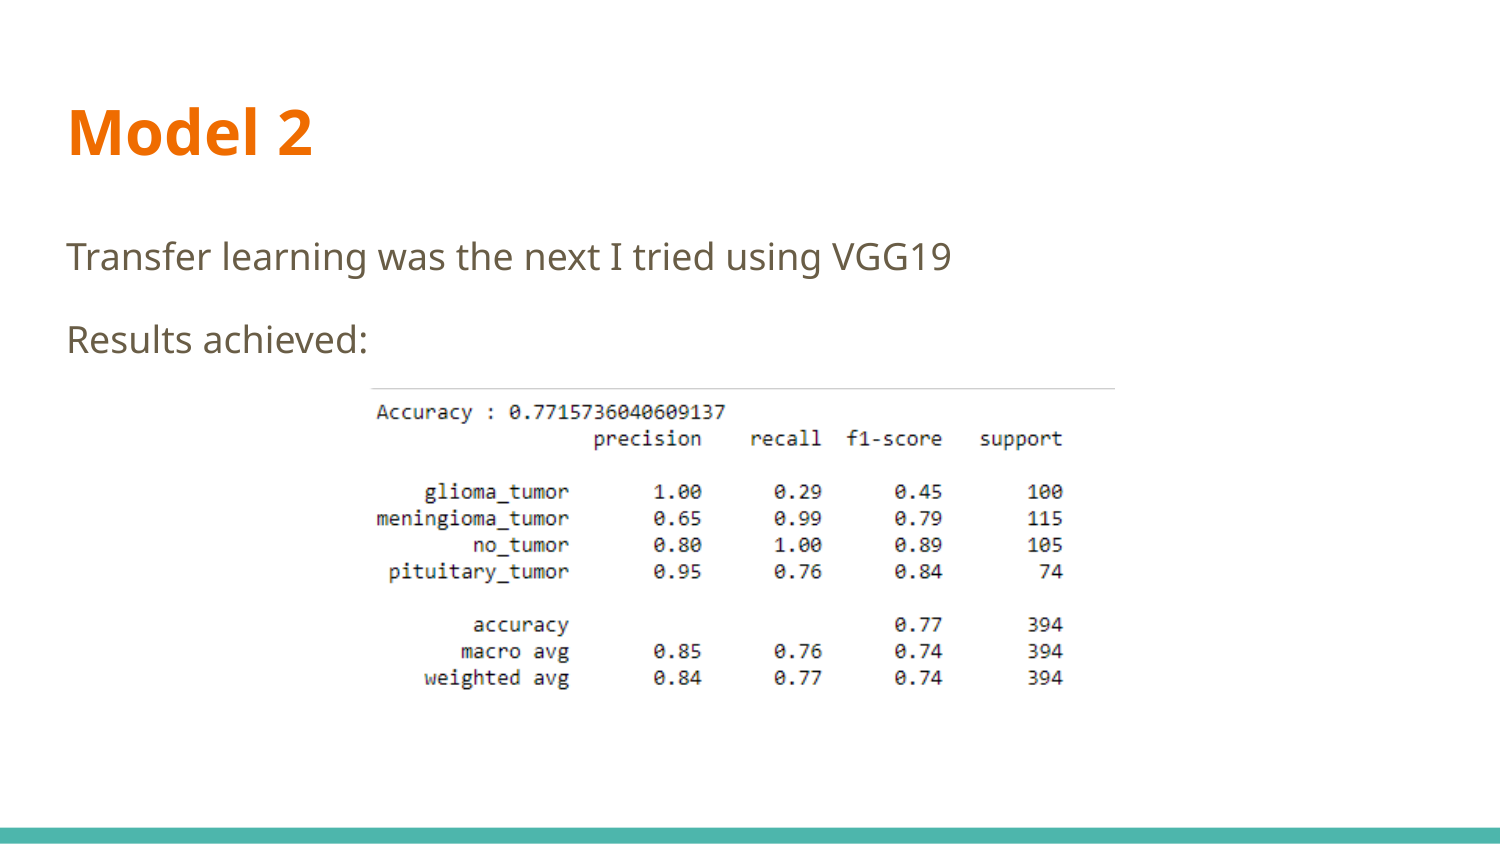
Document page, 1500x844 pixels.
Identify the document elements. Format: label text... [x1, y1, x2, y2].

picture [359, 387, 1115, 736]
list Transfer learning was the next I tried using VGG19 Results achieved: [51, 207, 1449, 750]
title Model 2 [51, 72, 1449, 189]
